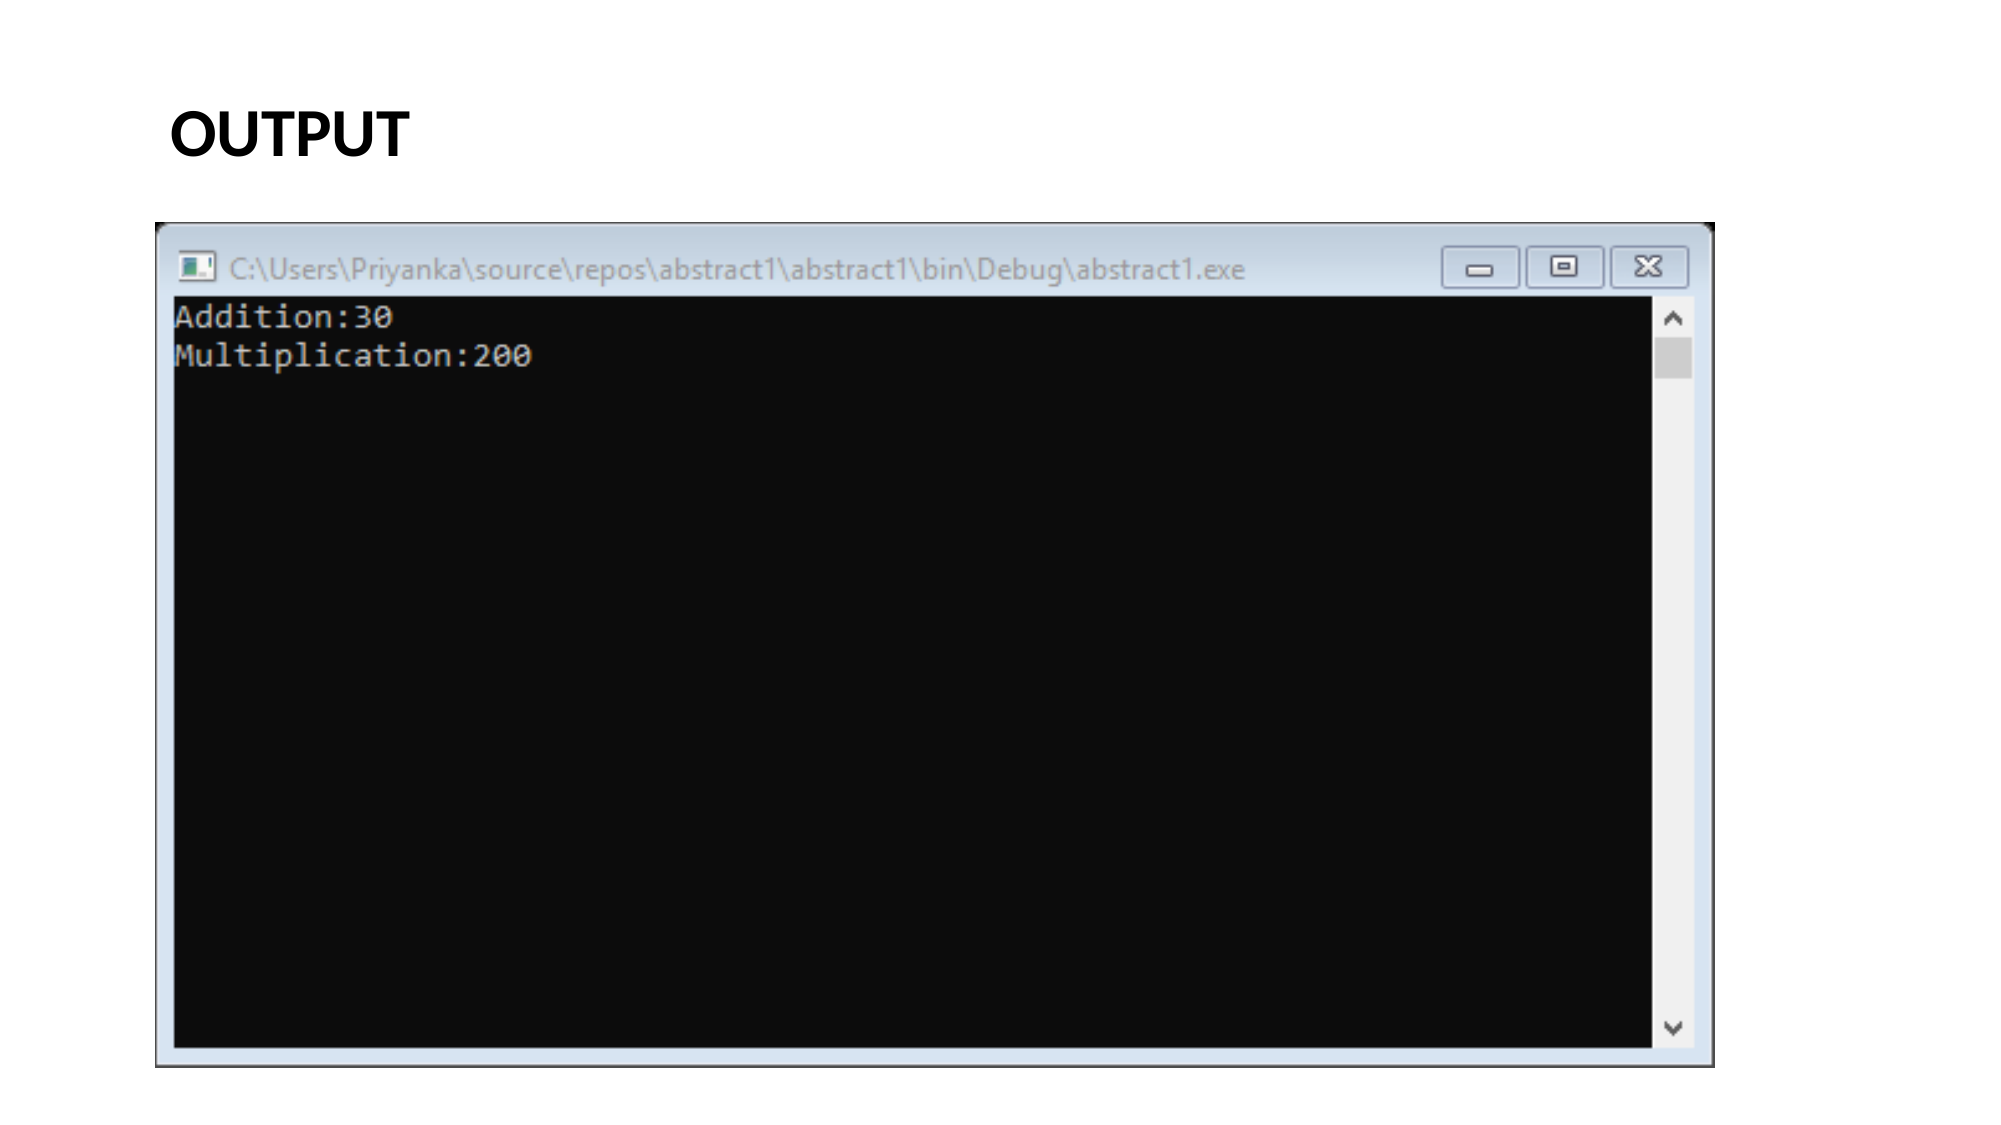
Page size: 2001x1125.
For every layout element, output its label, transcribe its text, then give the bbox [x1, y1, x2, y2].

picture [155, 222, 1715, 1068]
text_box OUTPUT [155, 80, 756, 178]
